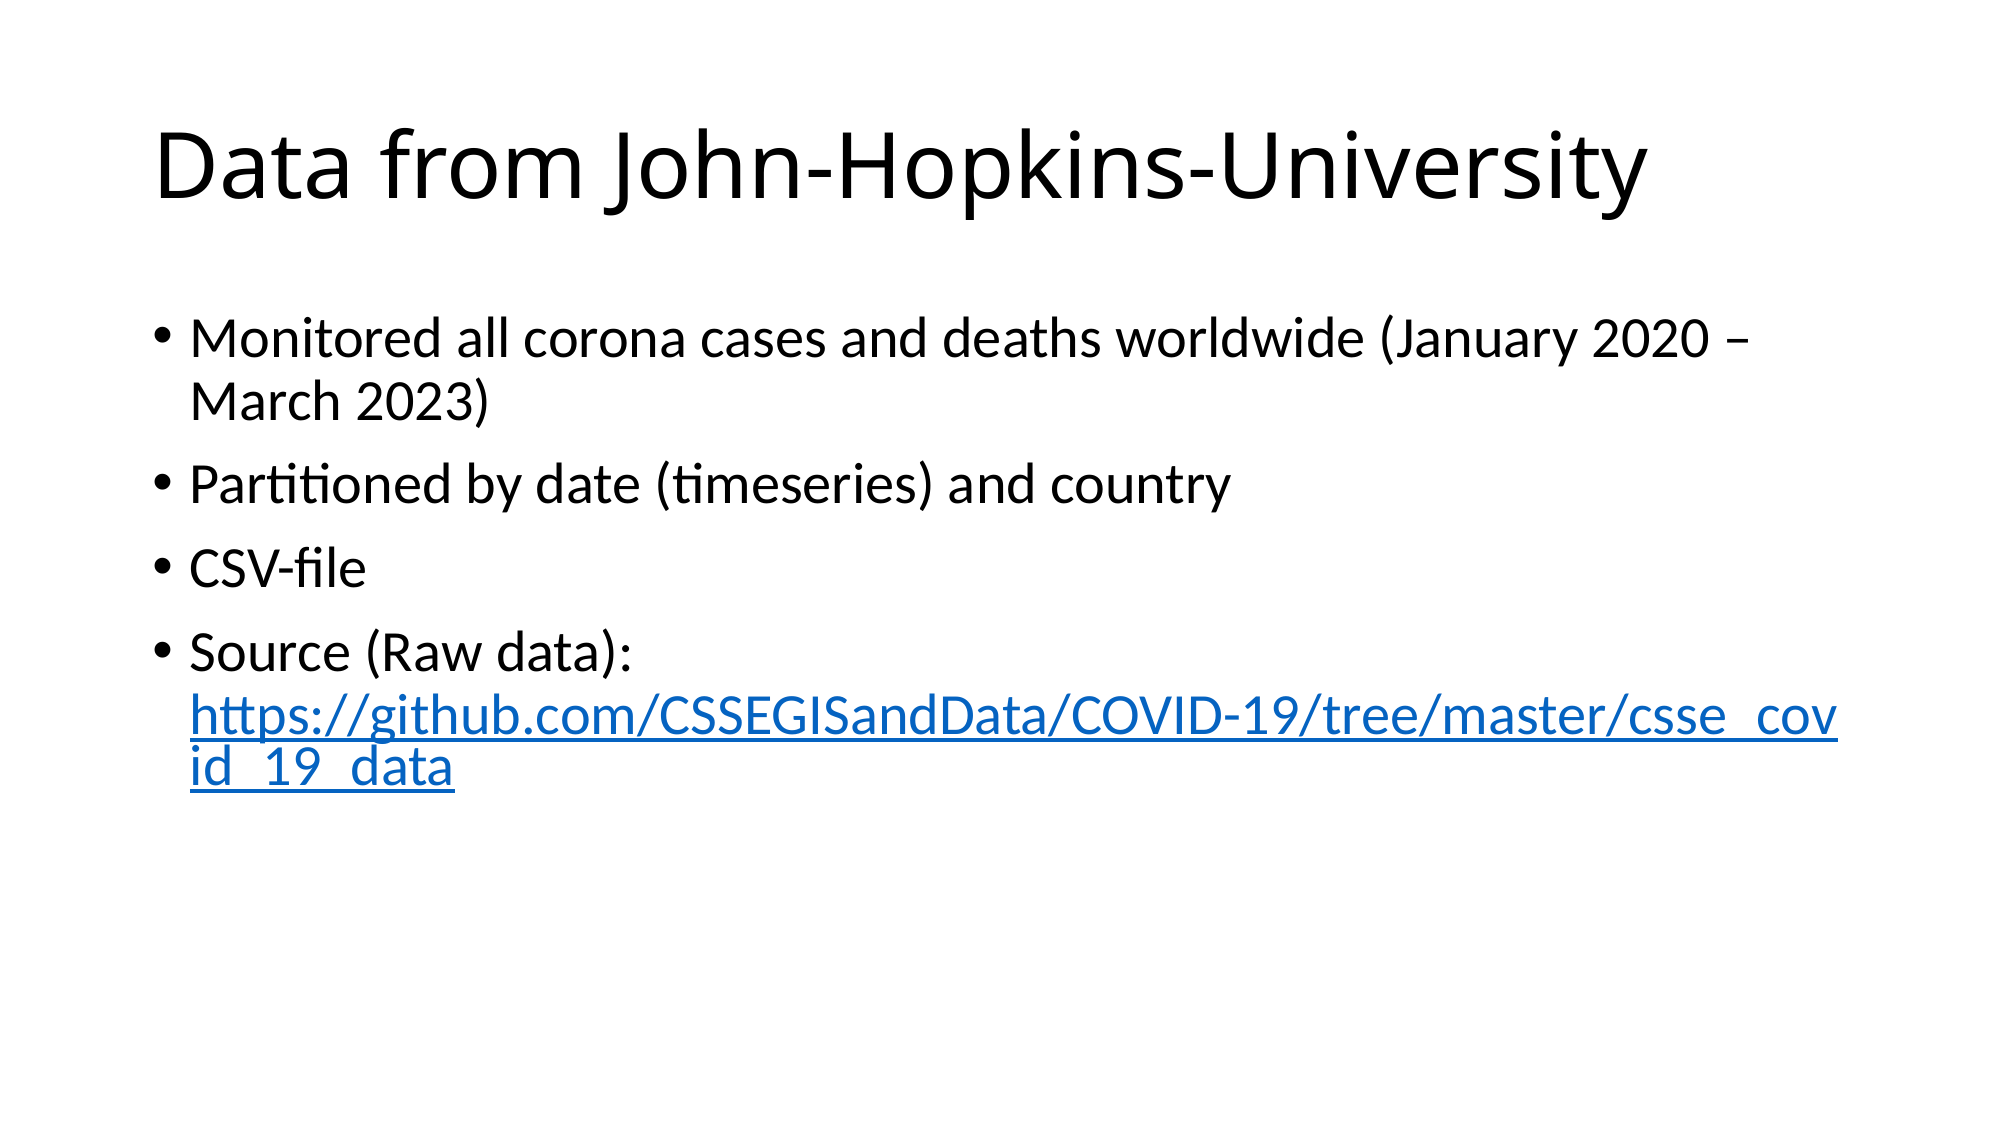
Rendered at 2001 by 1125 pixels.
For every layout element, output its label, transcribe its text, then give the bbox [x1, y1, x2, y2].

list Monitored all corona cases and deaths worldwide (January 2020 – March 2023) Partitioned by date (timeseries) and country CSV-file Source (Raw data): https://github.com/CSSEGISandData/COVID-19/tree/master/csse_covid_19_data [137, 299, 1863, 1014]
title Data from John-Hopkins-University [137, 59, 1863, 278]
